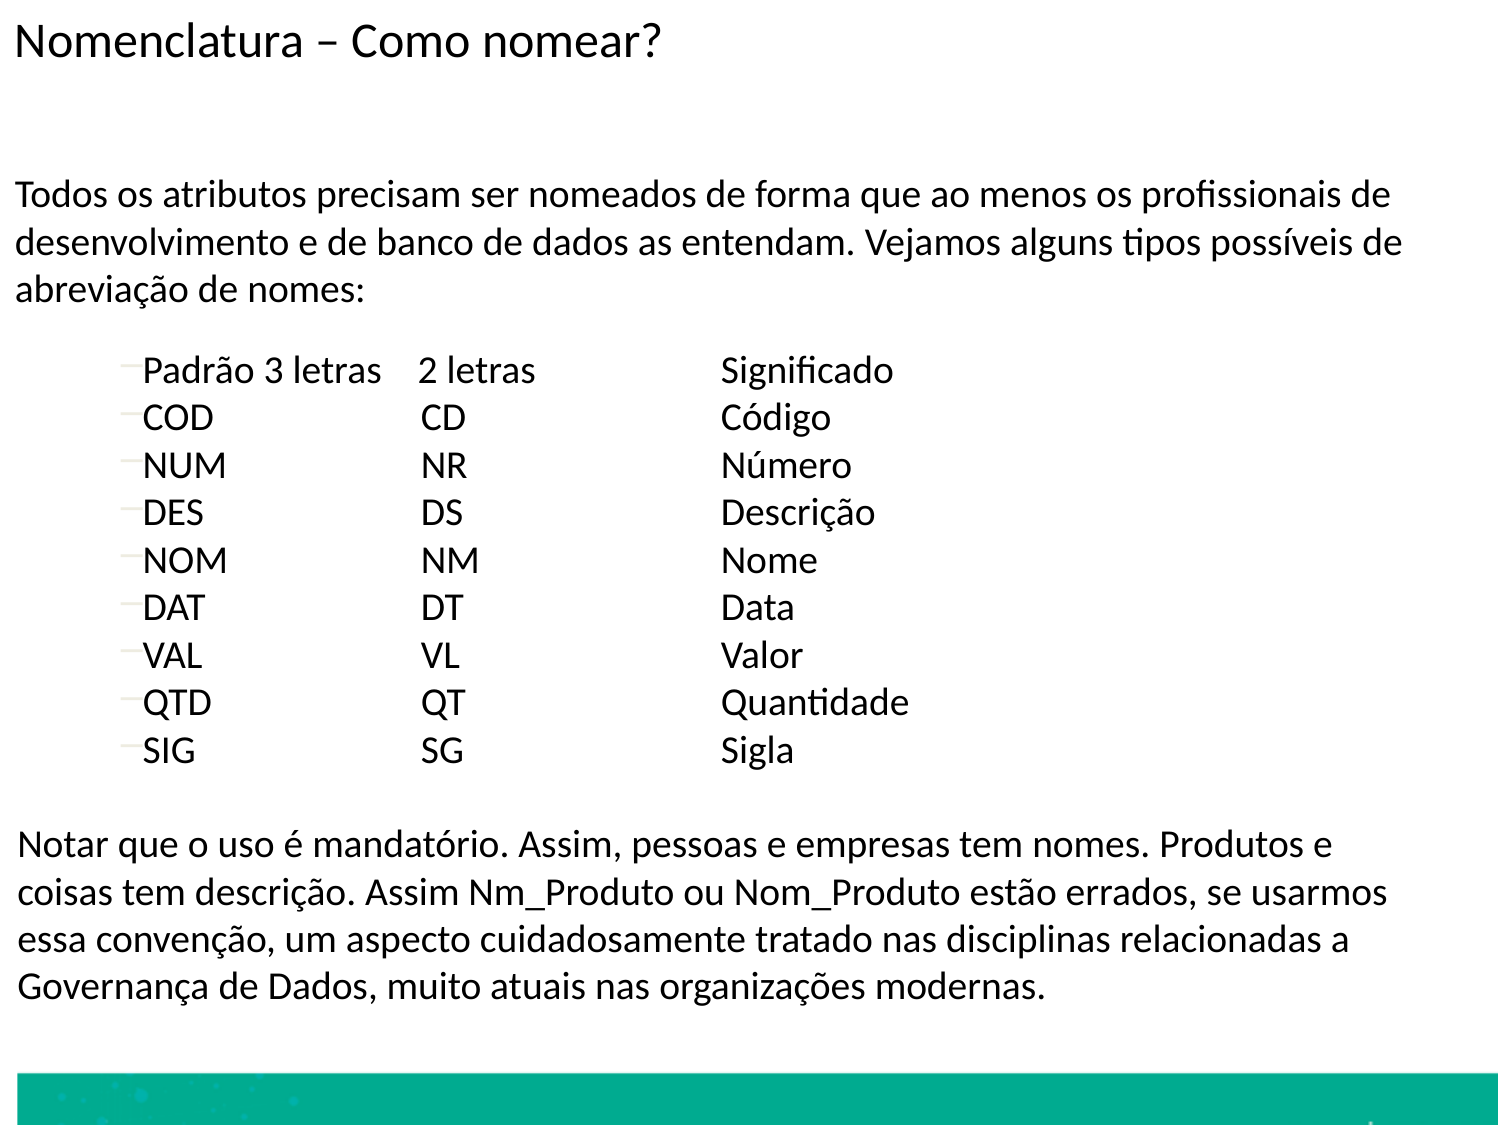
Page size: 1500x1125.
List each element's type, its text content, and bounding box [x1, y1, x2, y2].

picture [2, 0, 1498, 336]
text_box Notar que o uso é mandatório. Assim, pessoas e empresas tem nomes. Produtos e coisas tem descrição. Assim Nm_Produto ou Nom_Produto estão errados, se usarmos essa convenção, um aspecto cuidadosamente tratado nas disciplinas relacionadas a Governança de Dados, muito atuais nas organizações modernas. [2, 810, 1432, 1016]
picture [2, 408, 1498, 1125]
text_box Padrão 3 letras 2 letras Significado COD CD Código NUM NR Número DES DS Descrição NOM NM Nome DAT DT Data VAL VL Valor QTD QT Quantidade SIG SG Sigla [106, 336, 1500, 779]
text_box Nomenclatura – Como nomear? [0, 0, 774, 75]
text_box Todos os atributos precisam ser nomeados de forma que ao menos os profissionais de desenvolvimento e de banco de dados as entendam. Vejamos alguns tipos possíveis de abreviação de nomes: [0, 160, 1429, 408]
